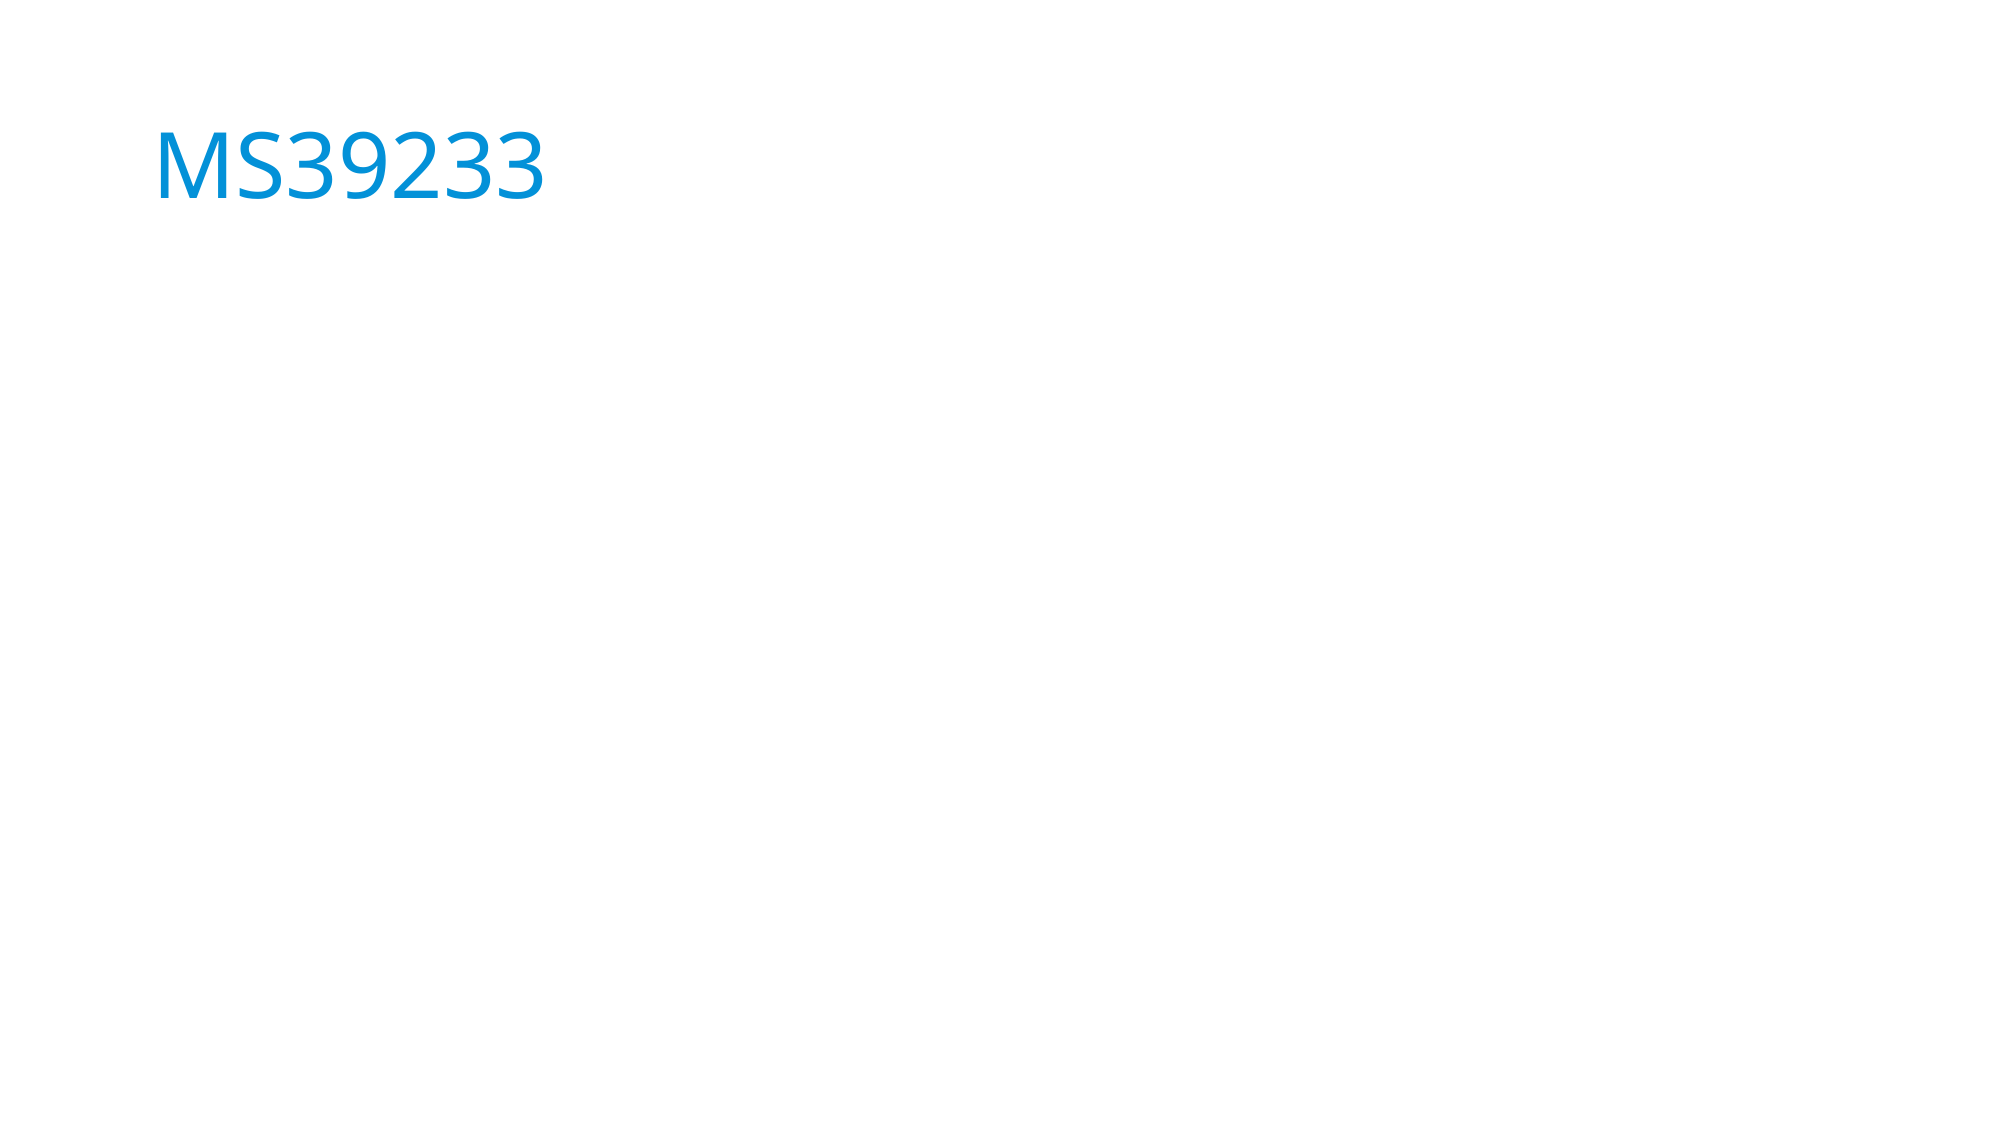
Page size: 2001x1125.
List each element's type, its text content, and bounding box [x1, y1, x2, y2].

title MS39233 [137, 59, 1863, 278]
